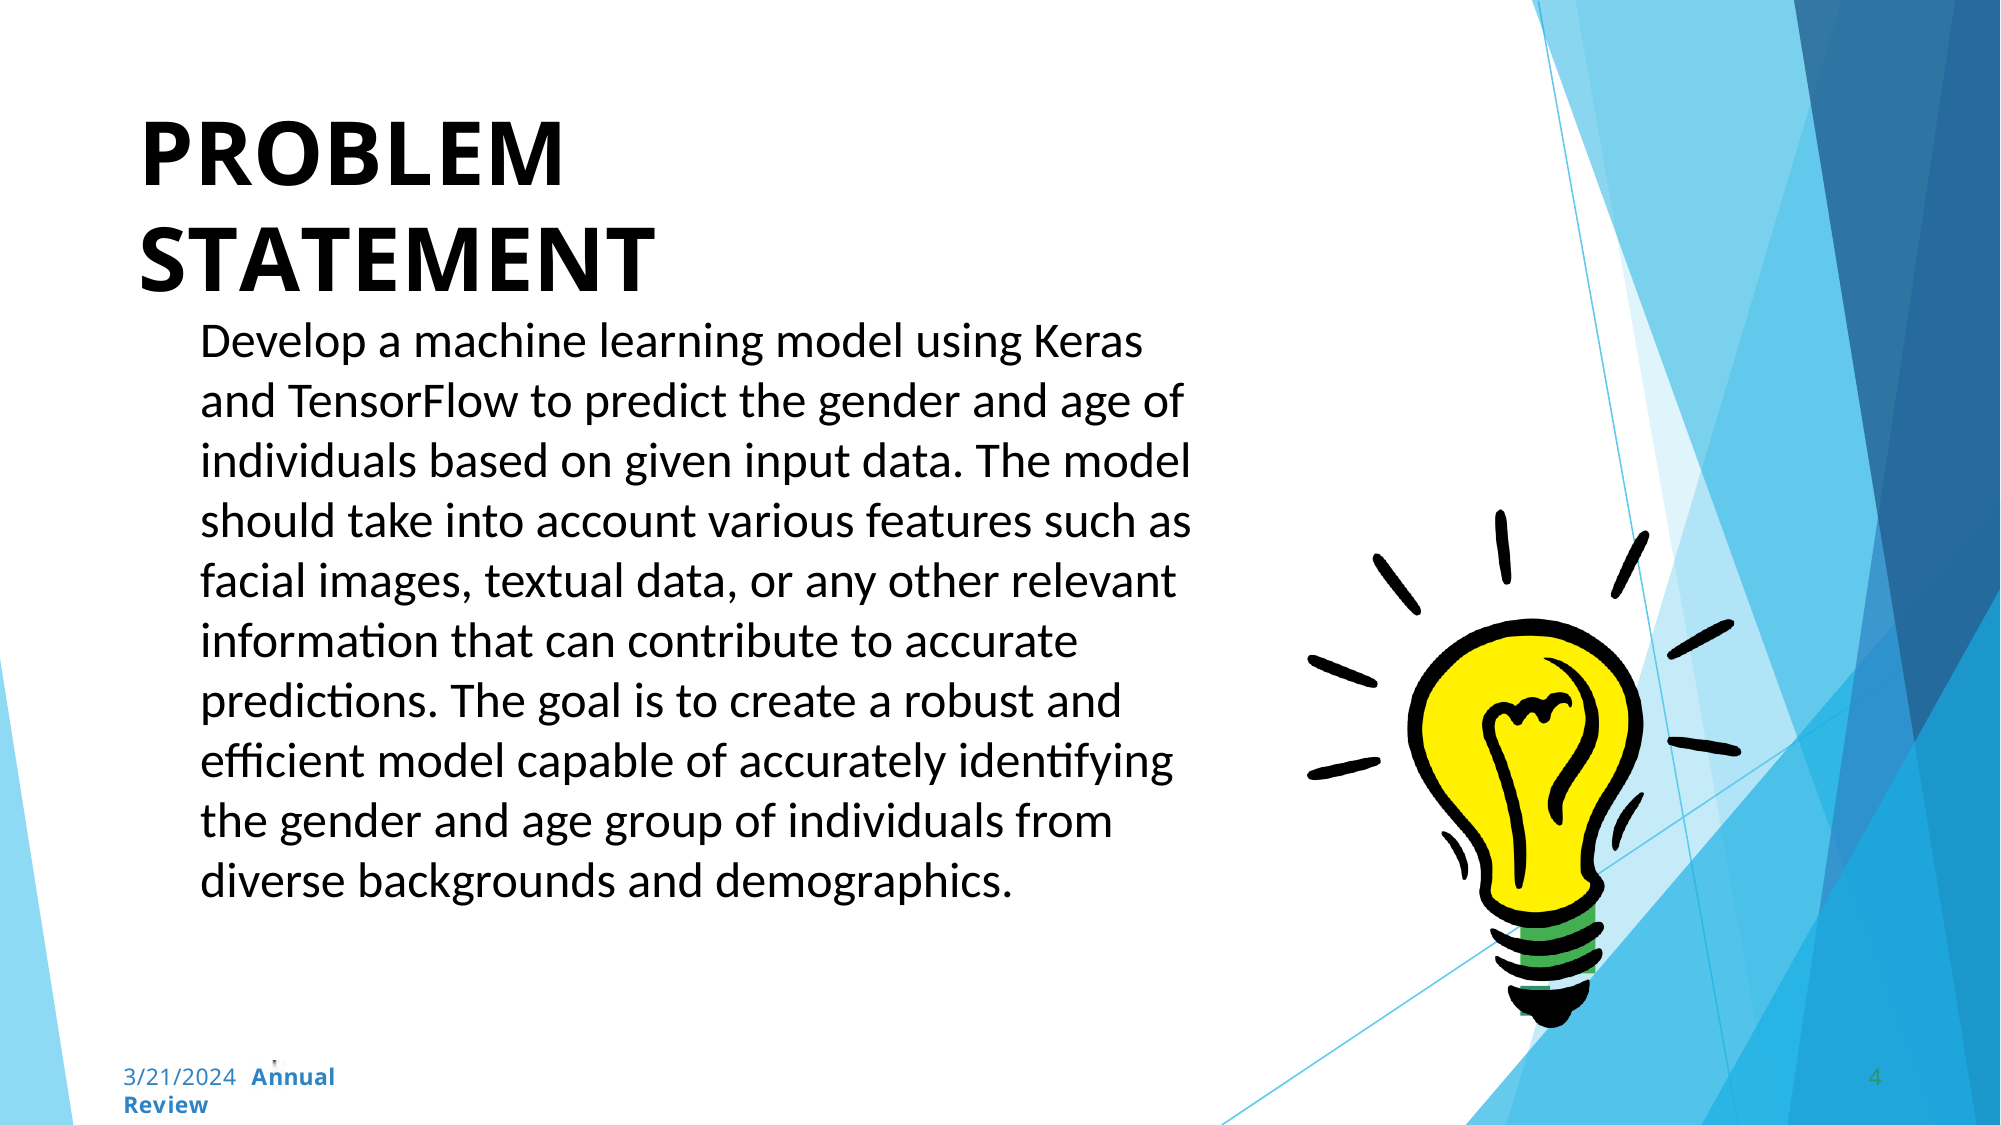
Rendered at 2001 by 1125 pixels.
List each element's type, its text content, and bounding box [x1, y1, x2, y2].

picture [110, 1060, 463, 1094]
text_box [1296, 499, 1751, 1035]
slide_number 4 [1862, 1061, 1888, 1125]
text_box Develop a machine learning model using Keras and TensorFlow to predict the gender and age of individuals based on given input data. The model should take into account various features such as facial images, textual data, or any other relevant information that can contribute to accurate predictions. The goal is to create a robust and efficient model capable of accurately identifying the gender and age group of individuals from diverse backgrounds and demographics. [185, 299, 1221, 915]
title PROBLEM STATEMENT [136, 94, 1062, 310]
text_box 3/21/2024 Annual Review [121, 1103, 417, 1118]
